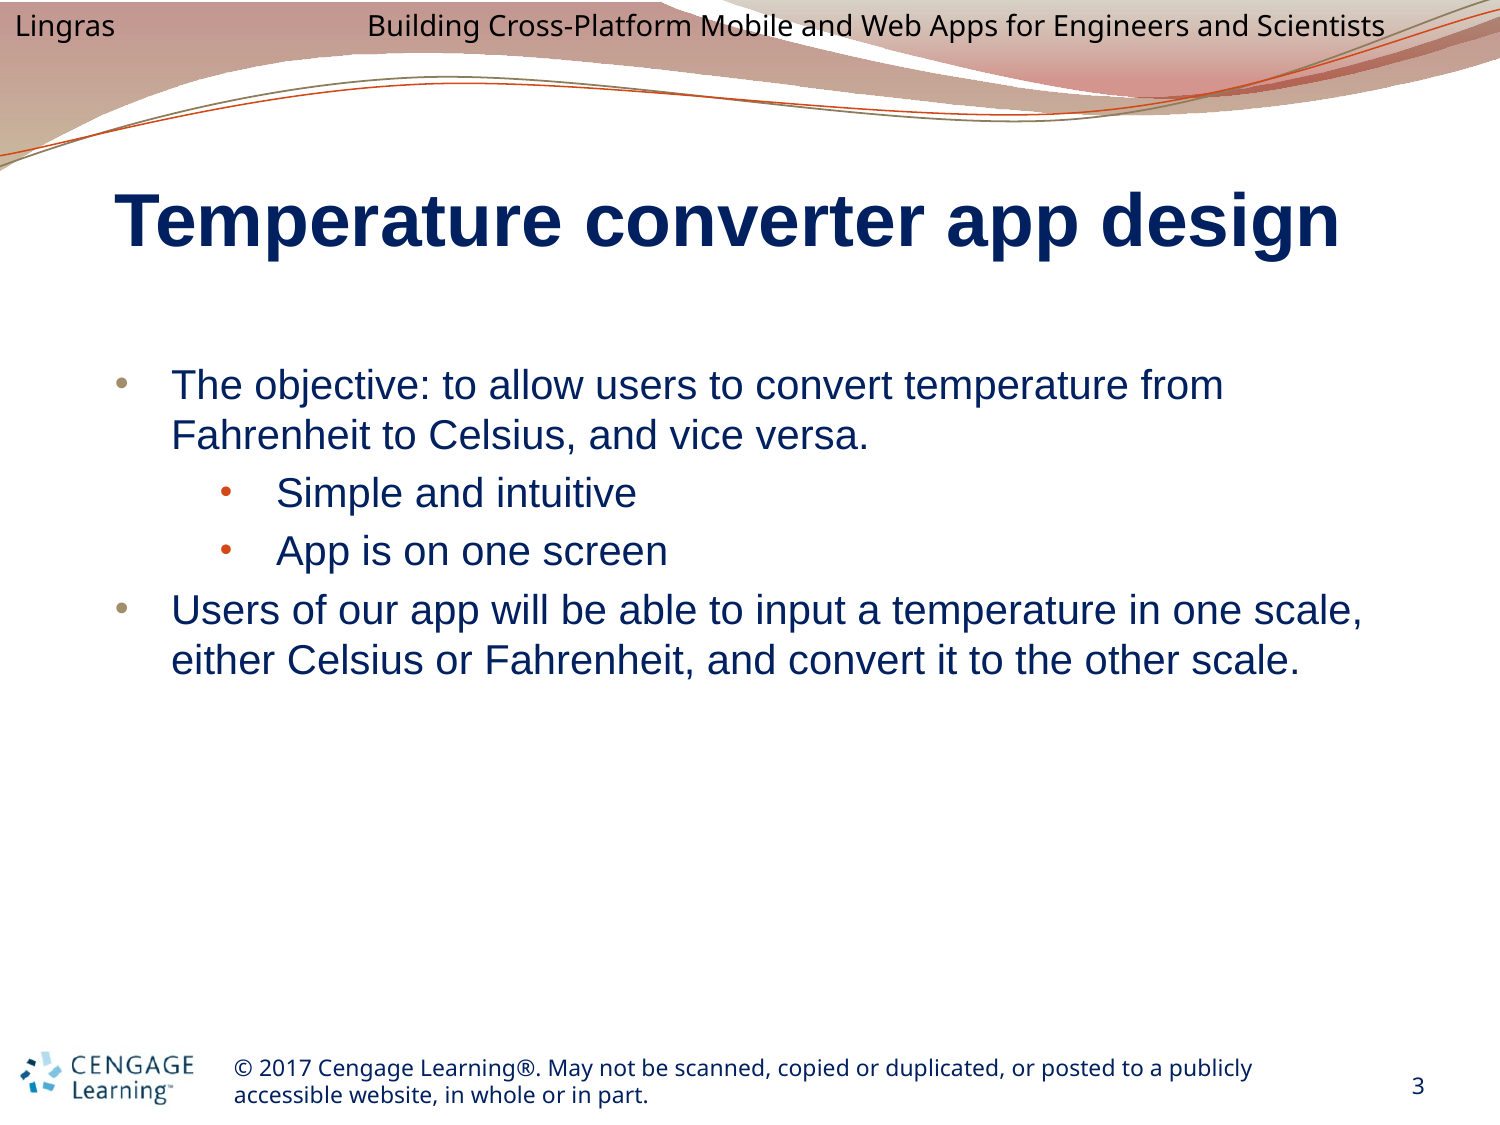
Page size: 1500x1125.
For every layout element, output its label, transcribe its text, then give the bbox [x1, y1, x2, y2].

footer © 2017 Cengage Learning®. May not be scanned, copied or duplicated, or posted to a publicly accessible website, in whole or in part. [233, 1048, 1359, 1109]
slide_number 3 [1299, 1042, 1425, 1103]
list The objective: to allow users to convert temperature from Fahrenheit to Celsius, and vice versa. Simple and intuitive App is on one screen Users of our app will be able to input a temperature in one scale, either Celsius or Fahrenheit, and convert it to the other scale. [99, 350, 1382, 1032]
title Temperature converter app design [99, 164, 1382, 325]
picture [0, 1031, 213, 1125]
